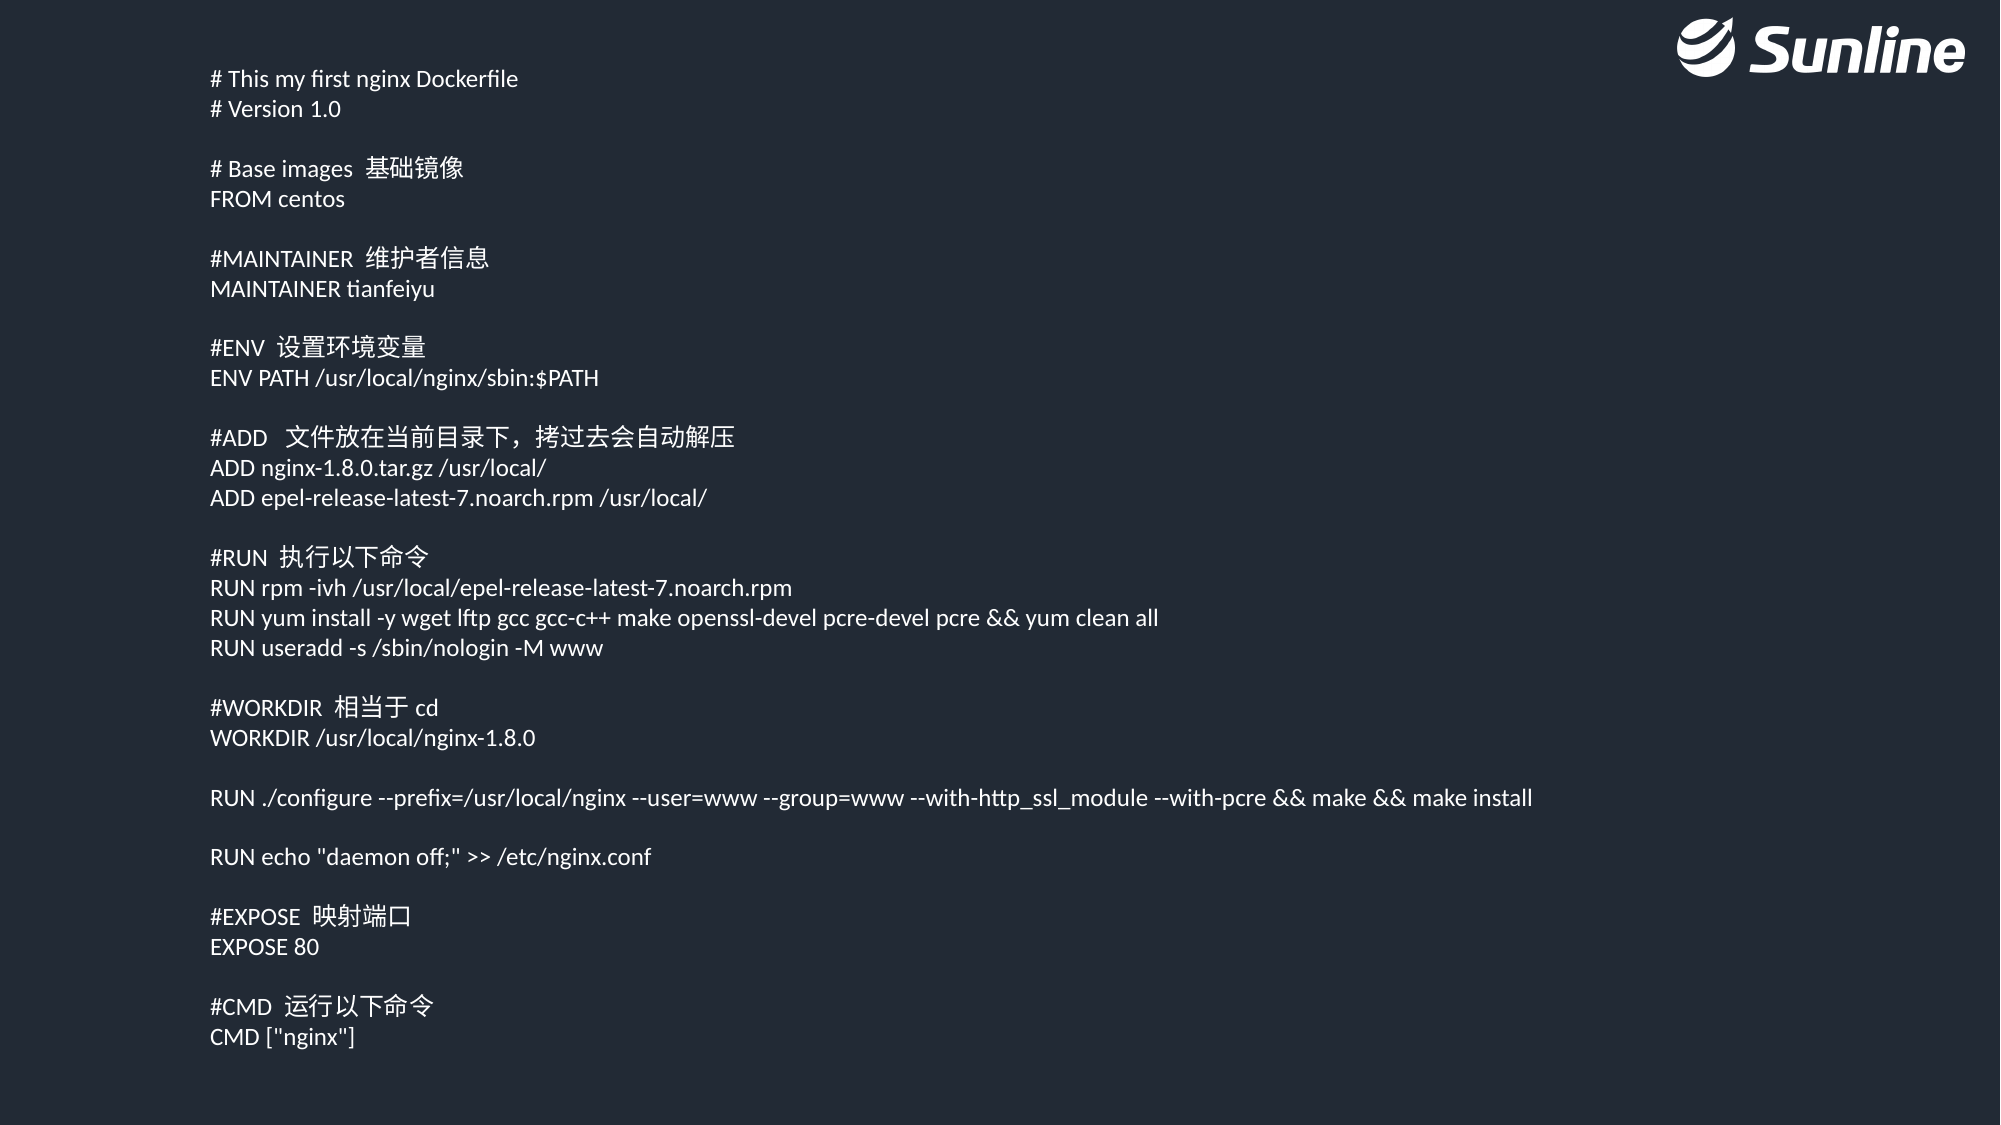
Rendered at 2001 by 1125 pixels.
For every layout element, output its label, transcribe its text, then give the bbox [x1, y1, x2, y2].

picture [1677, 17, 1965, 77]
text_box # This my first nginx Dockerfile # Version 1.0 # Base images 基础镜像 FROM centos #MAINTAINER 维护者信息 MAINTAINER tianfeiyu #ENV 设置环境变量 ENV PATH /usr/local/nginx/sbin:$PATH #ADD 文件放在当前目录下，拷过去会自动解压 ADD nginx-1.8.0.tar.gz /usr/local/ ADD epel-release-latest-7.noarch.rpm /usr/local/ #RUN 执行以下命令 RUN rpm -ivh /usr/local/epel-release-latest-7.noarch.rpm RUN yum install -y wget lftp gcc gcc-c++ make openssl-devel pcre-devel pcre && yum clean all RUN useradd -s /sbin/nologin -M www #WORKDIR 相当于cd WORKDIR /usr/local/nginx-1.8.0 RUN ./configure --prefix=/usr/local/nginx --user=www --group=www --with-http_ssl_module --with-pcre && make && make install RUN echo "daemon off;" >> /etc/nginx.conf #EXPOSE 映射端口 EXPOSE 80 #CMD 运行以下命令 CMD ["nginx"] [195, 55, 1805, 1058]
